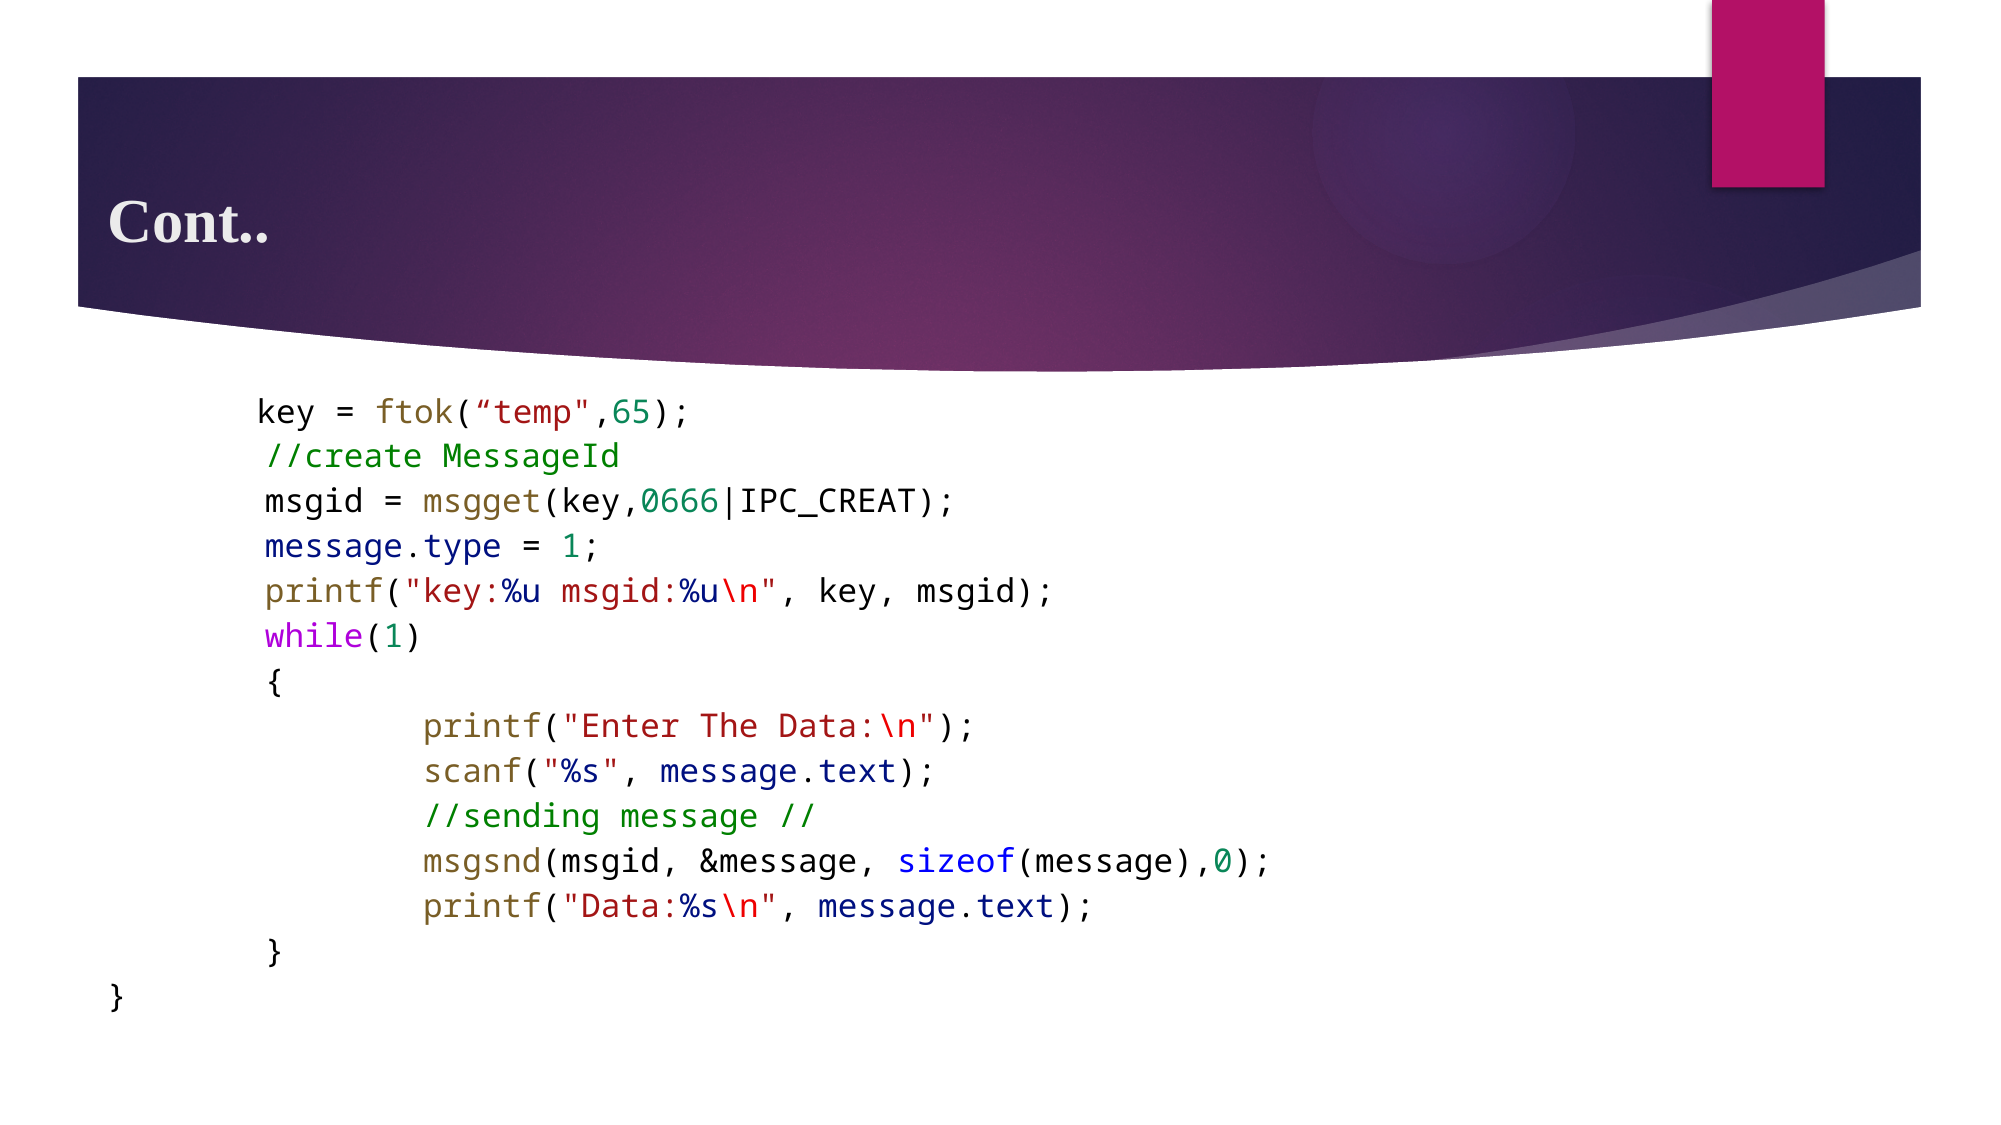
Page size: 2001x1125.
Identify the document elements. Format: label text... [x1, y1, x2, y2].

title Cont.. [92, 159, 1627, 276]
list key = ftok(“temp",65); //create MessageId msgid = msgget(key,0666|IPC_CREAT); message.type = 1; printf("key:%u msgid:%u\n", key, msgid); while(1) { printf("Enter The Data:\n"); scanf("%s", message.text); //sending message // msgsnd(msgid, &message, sizeof(message),0); printf("Data:%s\n", message.text); } } [92, 382, 1914, 1102]
